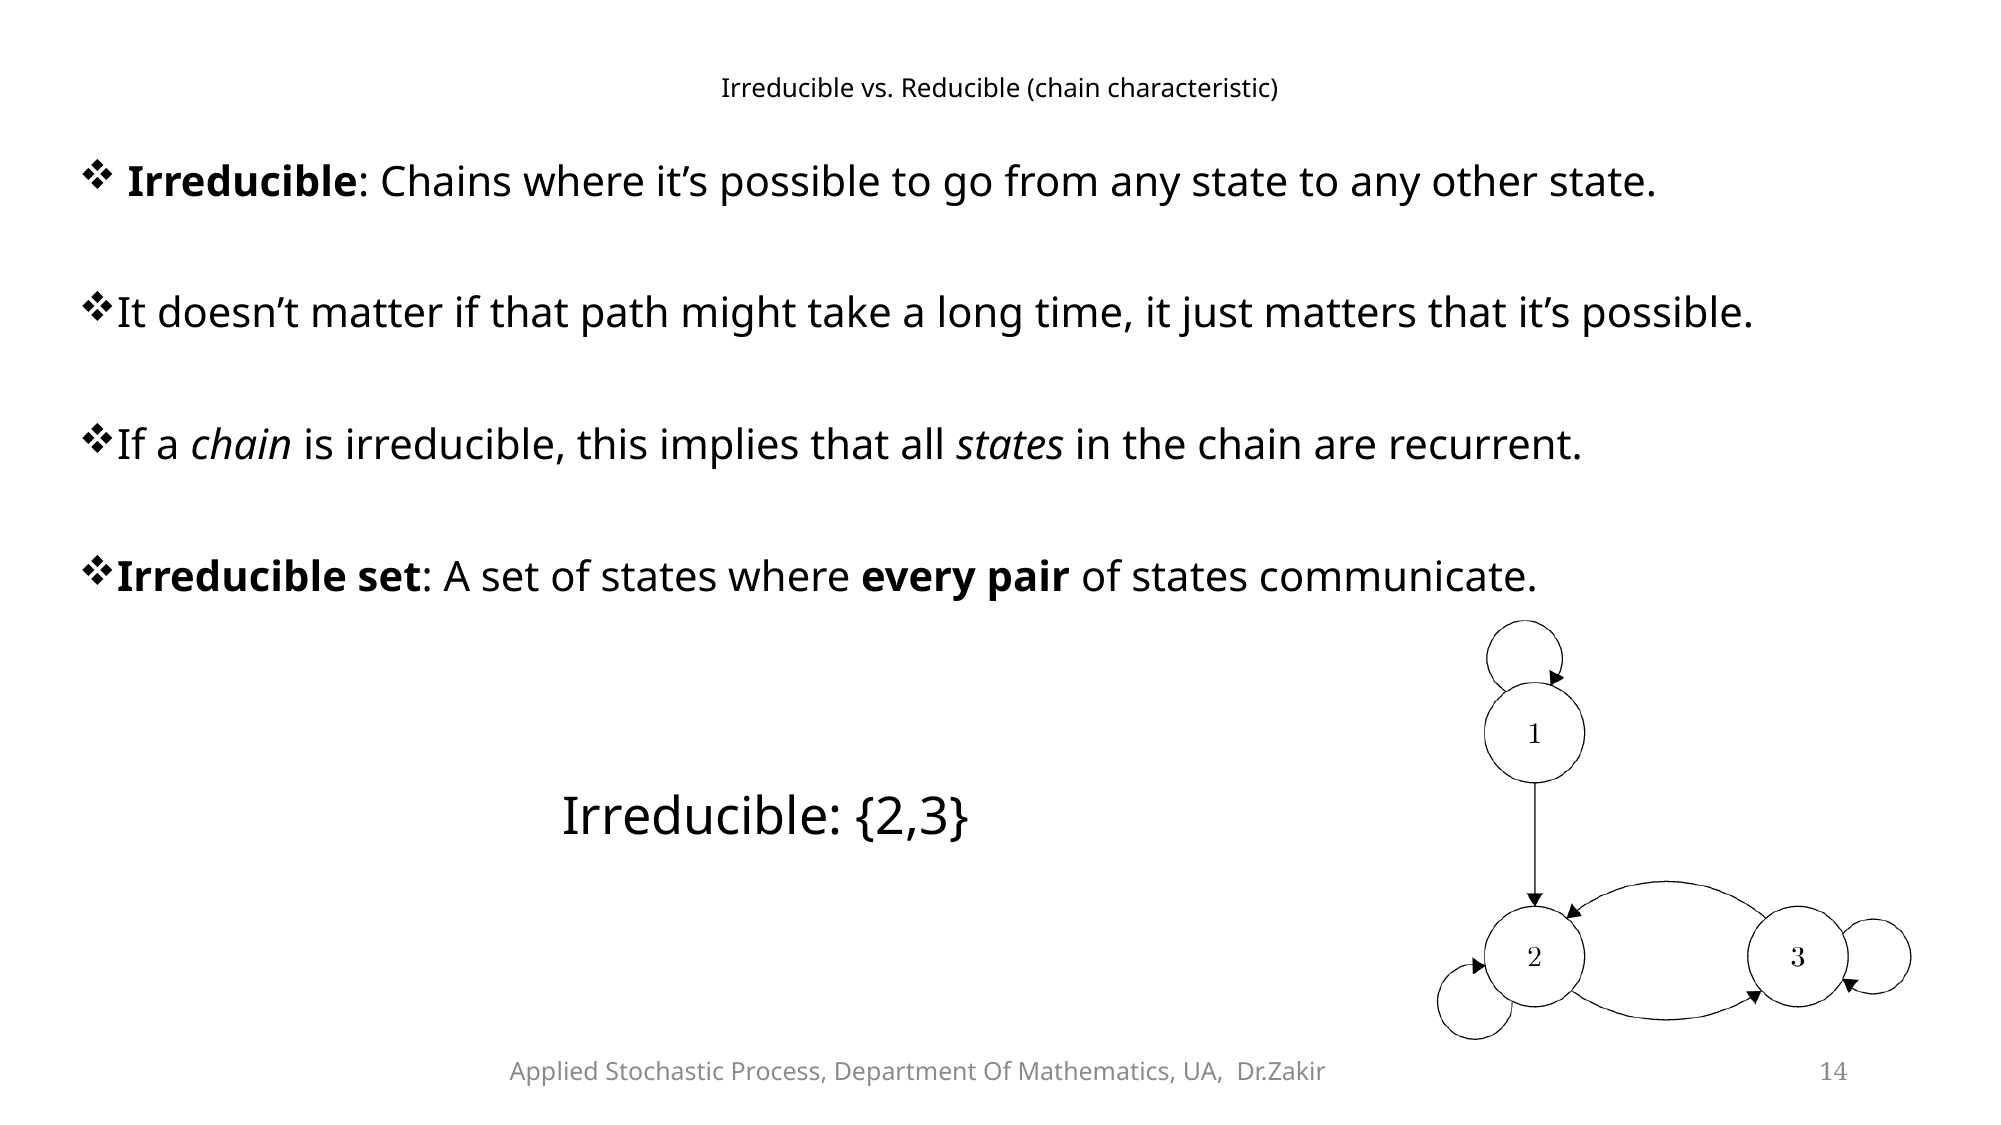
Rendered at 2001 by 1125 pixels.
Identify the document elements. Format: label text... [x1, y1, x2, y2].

text_box Irreducible: {2,3} [547, 774, 1055, 853]
picture [1415, 612, 1930, 1053]
list Irreducible: Chains where it’s possible to go from any state to any other state. It doesn’t matter if that path might take a long time, it just matters that it’s possible. If a chain is irreducible, this implies that all states in the chain are recurrent. Irreducible set: A set of states where every pair of states communicate. [63, 152, 1950, 1014]
title Irreducible vs. Reducible (chain characteristic) [137, 39, 1863, 143]
slide_number 14 [1412, 1042, 1863, 1103]
footer Applied Stochastic Process, Department Of Mathematics, UA, Dr.Zakir [439, 1042, 1405, 1103]
